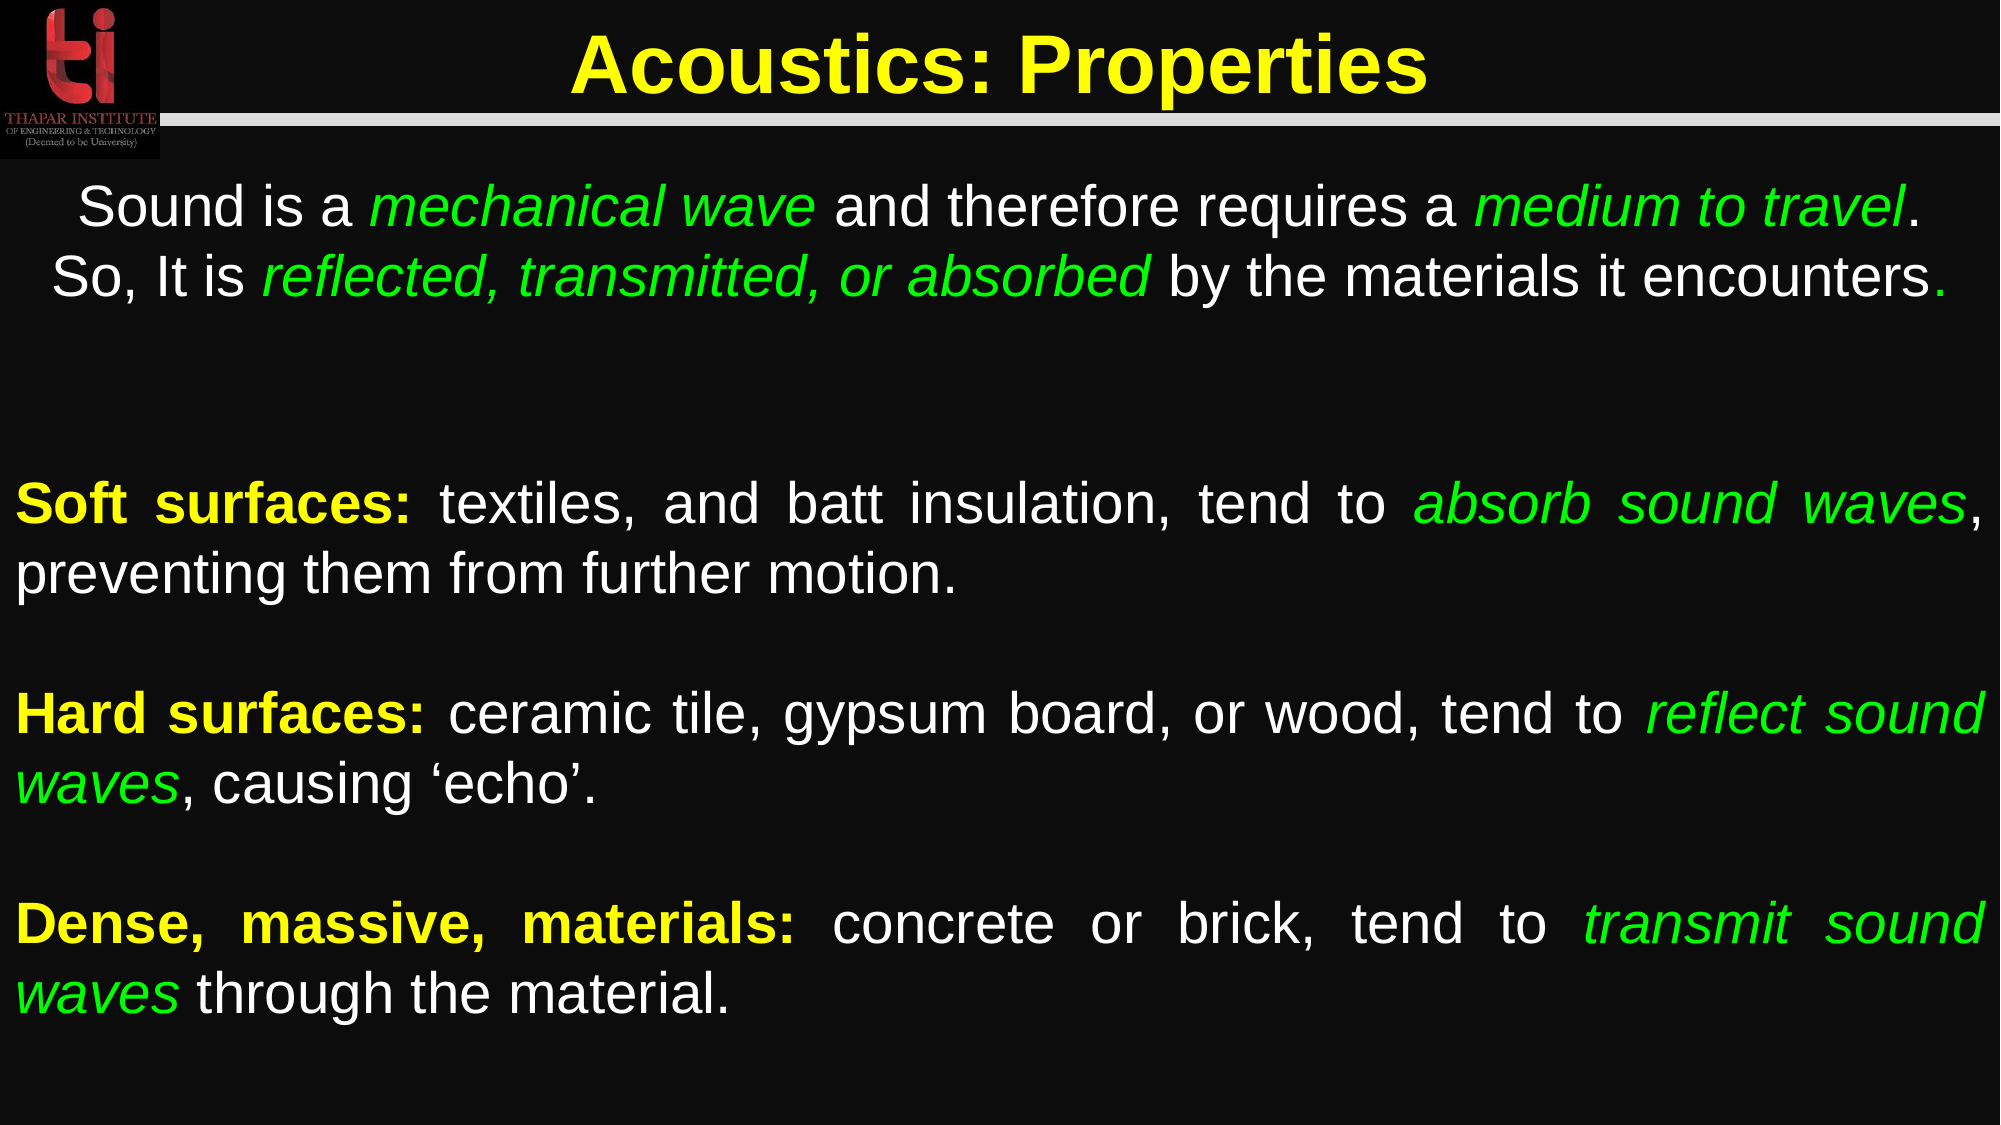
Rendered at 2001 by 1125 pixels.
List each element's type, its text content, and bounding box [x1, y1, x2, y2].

text_box Soft surfaces: textiles, and batt insulation, tend to absorb sound waves, preventing them from further motion. Hard surfaces: ceramic tile, gypsum board, or wood, tend to reflect sound waves, causing ‘echo’. Dense, massive, materials: concrete or brick, tend to transmit sound waves through the material. [0, 457, 2000, 1033]
text_box Sound is a mechanical wave and therefore requires a medium to travel. So, It is reflected, transmitted, or absorbed by the materials it encounters. [0, 161, 2000, 316]
picture [0, 0, 160, 159]
text_box Acoustics: Properties [162, 2, 2000, 113]
